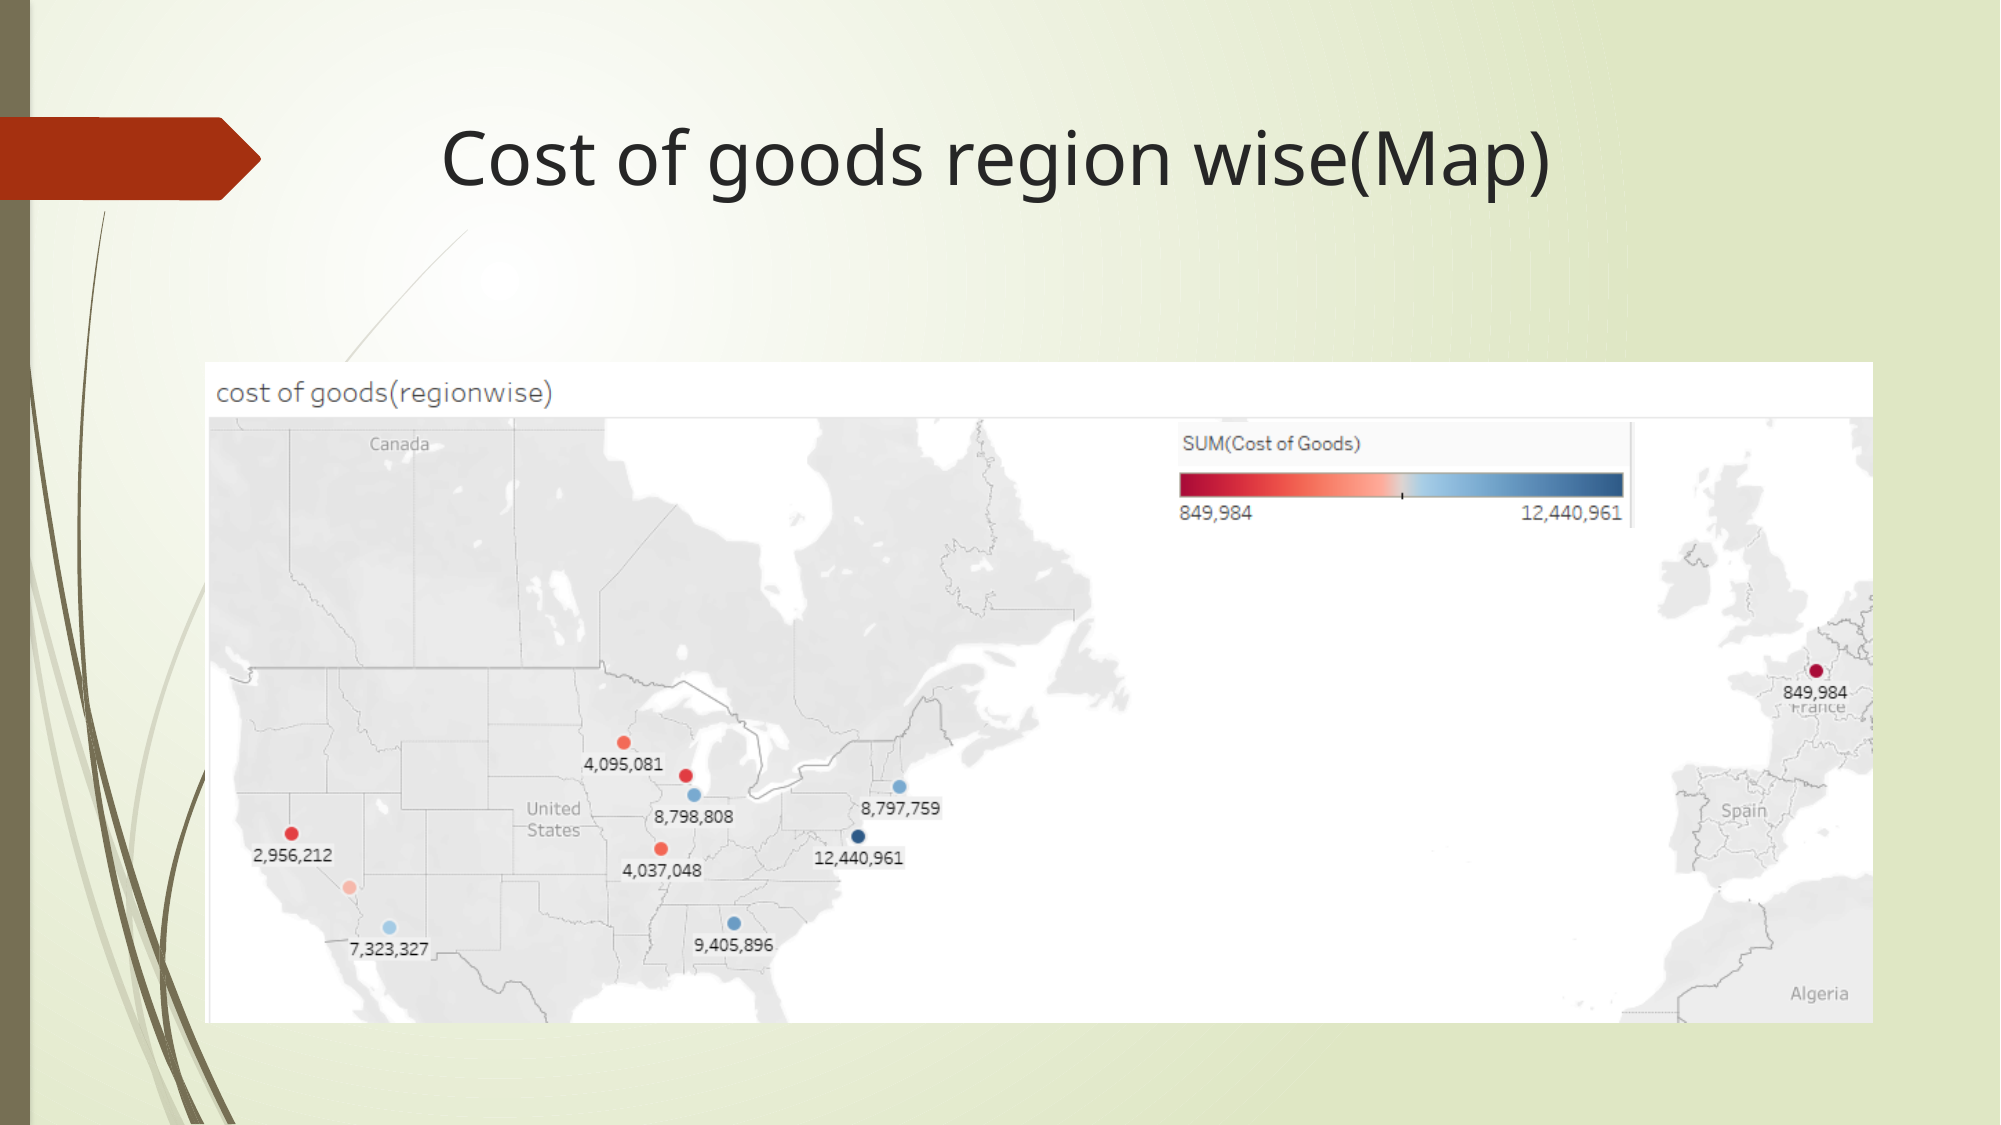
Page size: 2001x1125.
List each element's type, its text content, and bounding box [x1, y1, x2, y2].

picture [1177, 422, 1635, 528]
title Cost of goods region wise(Map) [425, 102, 1888, 313]
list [205, 362, 1873, 1023]
